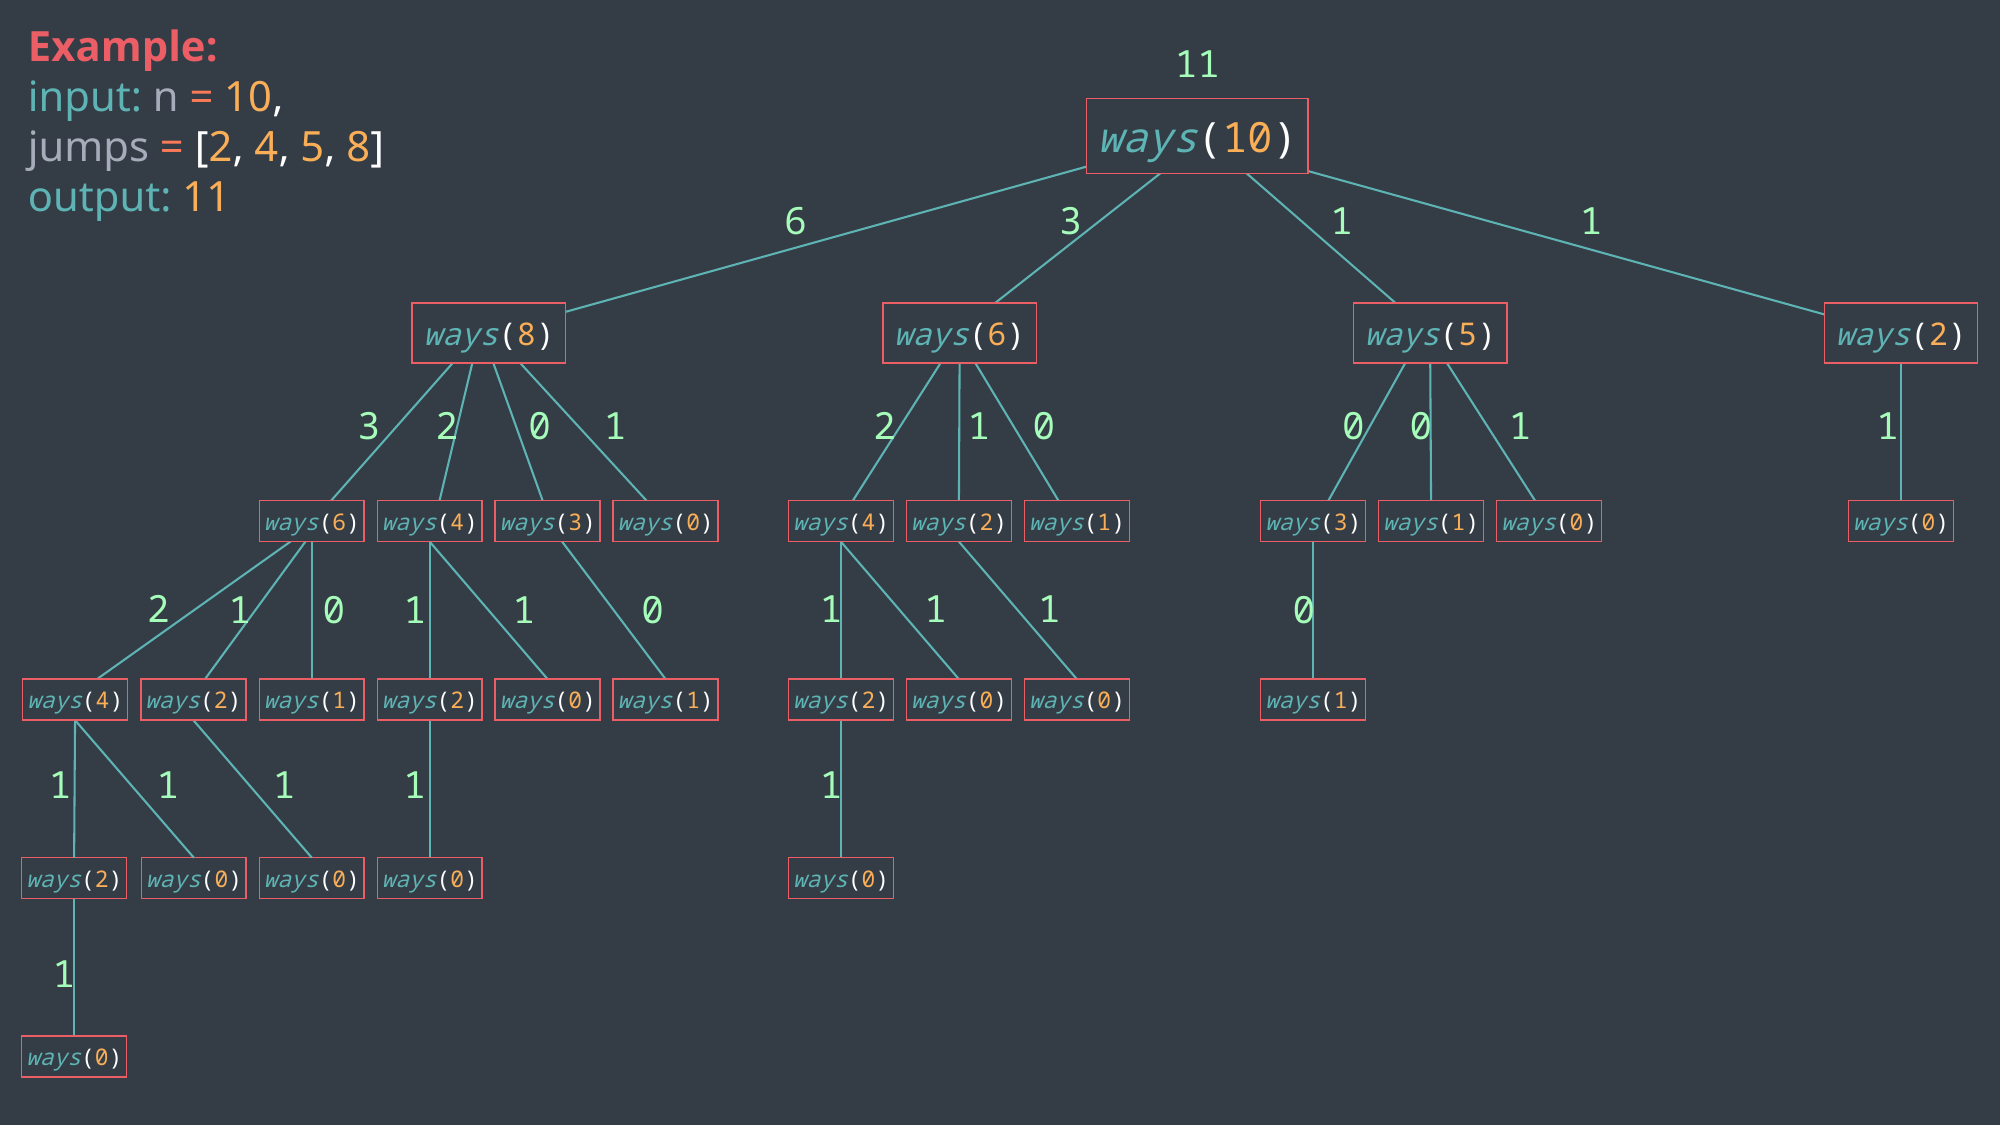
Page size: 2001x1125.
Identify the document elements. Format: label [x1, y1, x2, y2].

text_box [1148, 32, 1247, 93]
text_box [388, 578, 427, 639]
text_box [21, 97, 1979, 1078]
text_box [34, 753, 73, 814]
text_box [388, 753, 427, 814]
text_box [13, 11, 430, 227]
